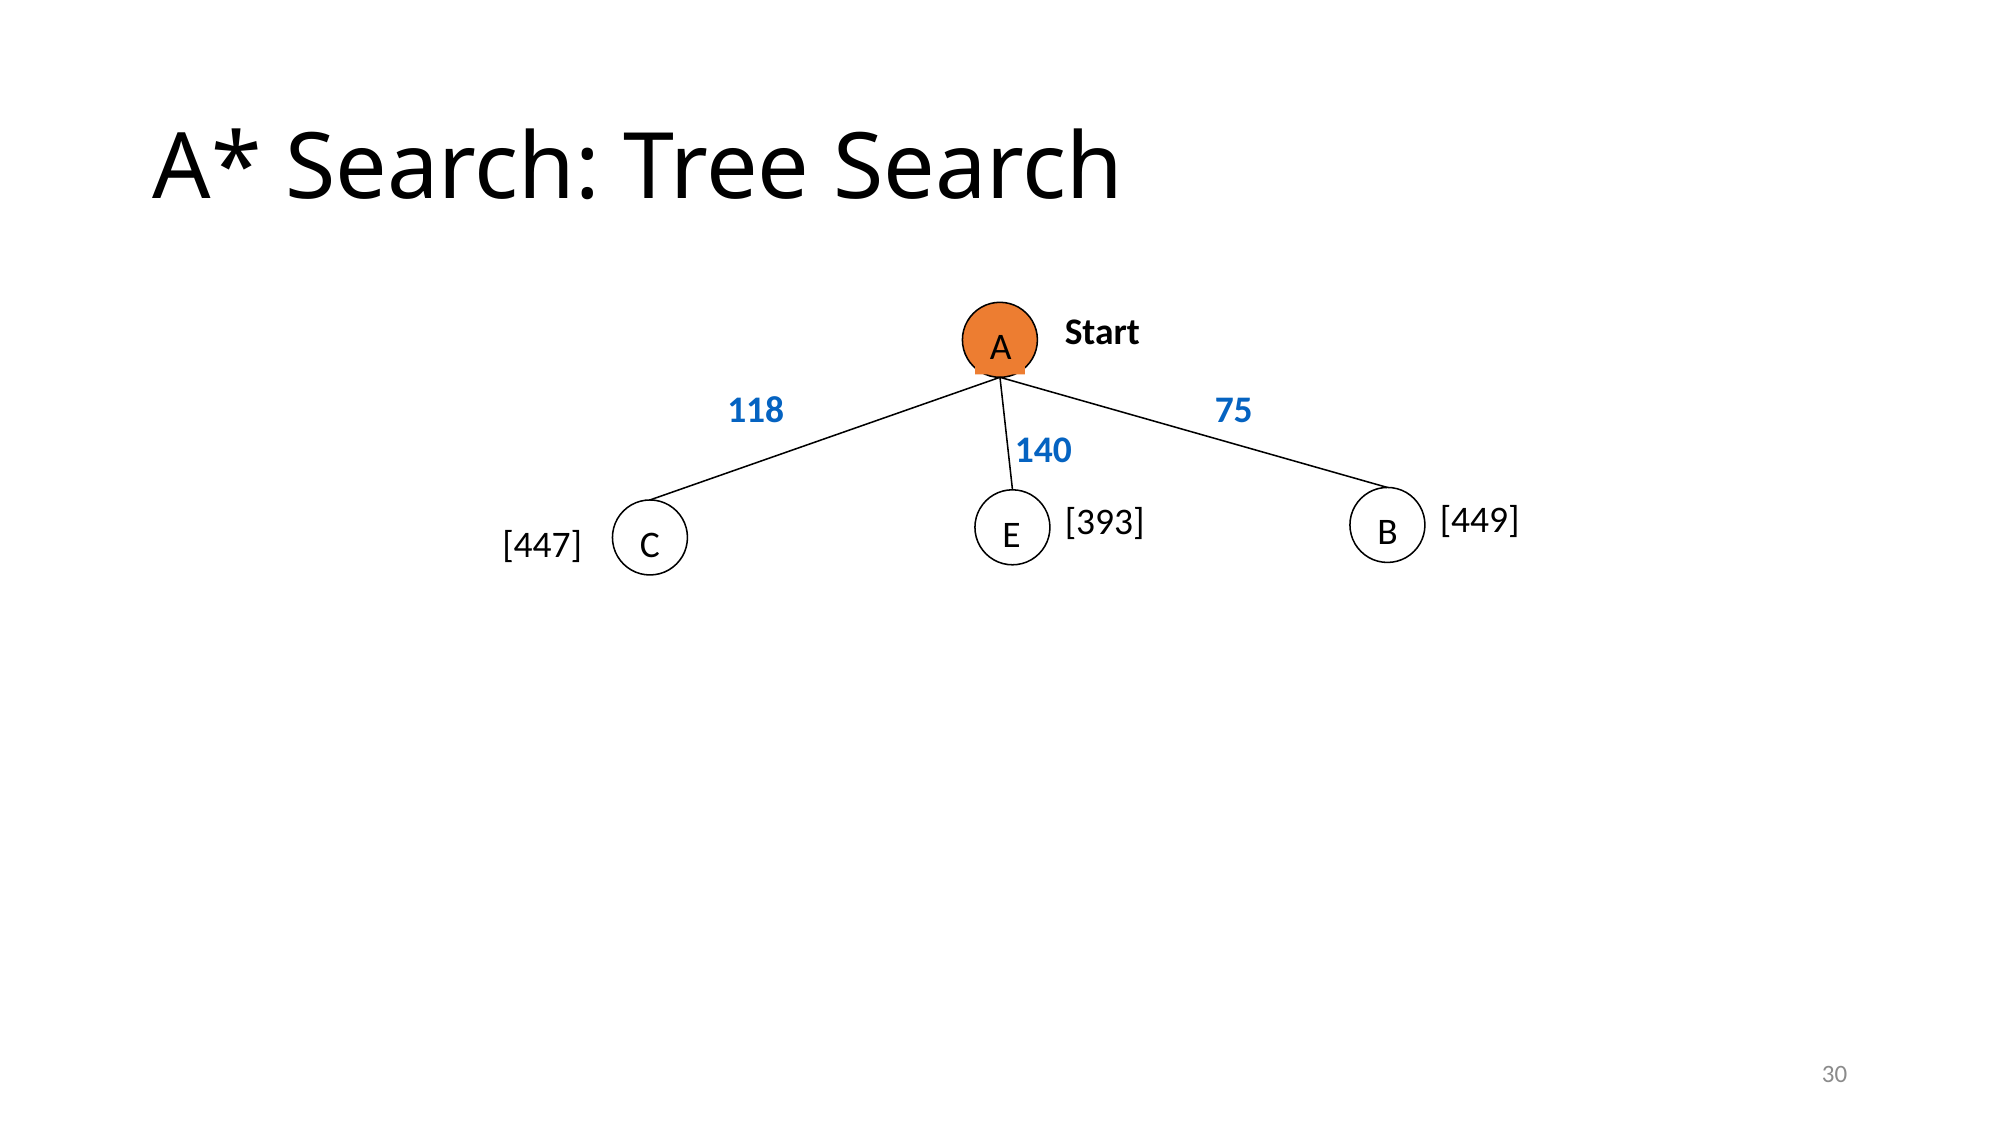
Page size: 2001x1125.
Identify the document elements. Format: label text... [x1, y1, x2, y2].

text_box [449] [1425, 487, 1550, 548]
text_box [1349, 487, 1425, 563]
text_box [612, 499, 688, 575]
slide_number 30 [1412, 1042, 1863, 1103]
text_box 75 [1200, 377, 1300, 438]
text_box [393] [1050, 489, 1175, 550]
text_box 118 [712, 377, 838, 438]
title A* Search: Tree Search [137, 59, 1863, 278]
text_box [962, 302, 1038, 378]
text_box 140 [999, 417, 1125, 477]
text_box Start [1050, 299, 1250, 360]
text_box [974, 489, 1050, 565]
text_box [447] [487, 512, 612, 573]
